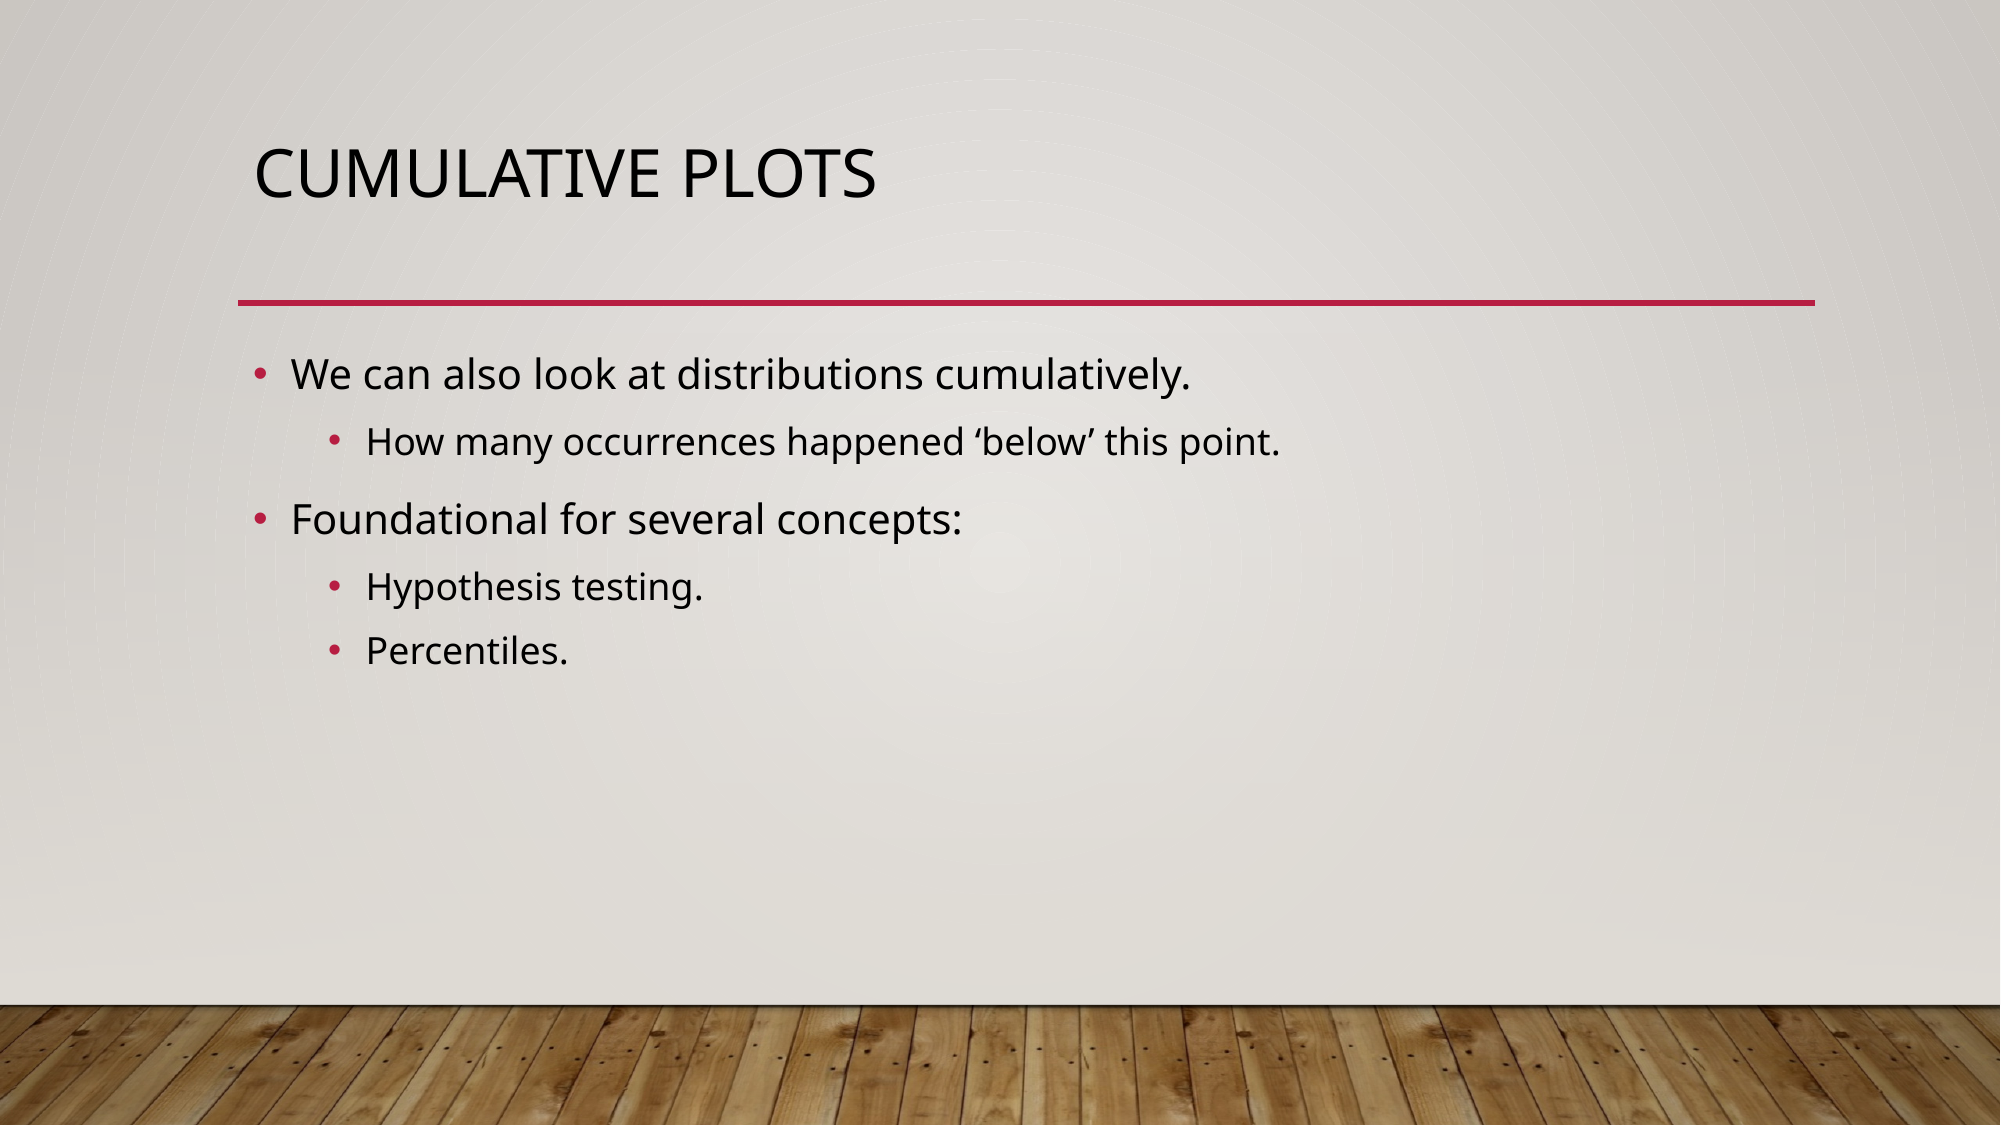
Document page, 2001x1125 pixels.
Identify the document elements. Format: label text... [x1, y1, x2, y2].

title Cumulative Plots [238, 131, 1814, 305]
list We can also look at distributions cumulatively. How many occurrences happened ‘below’ this point. Foundational for several concepts: Hypothesis testing. Percentiles. [238, 330, 1814, 897]
picture [0, 1005, 2000, 1125]
